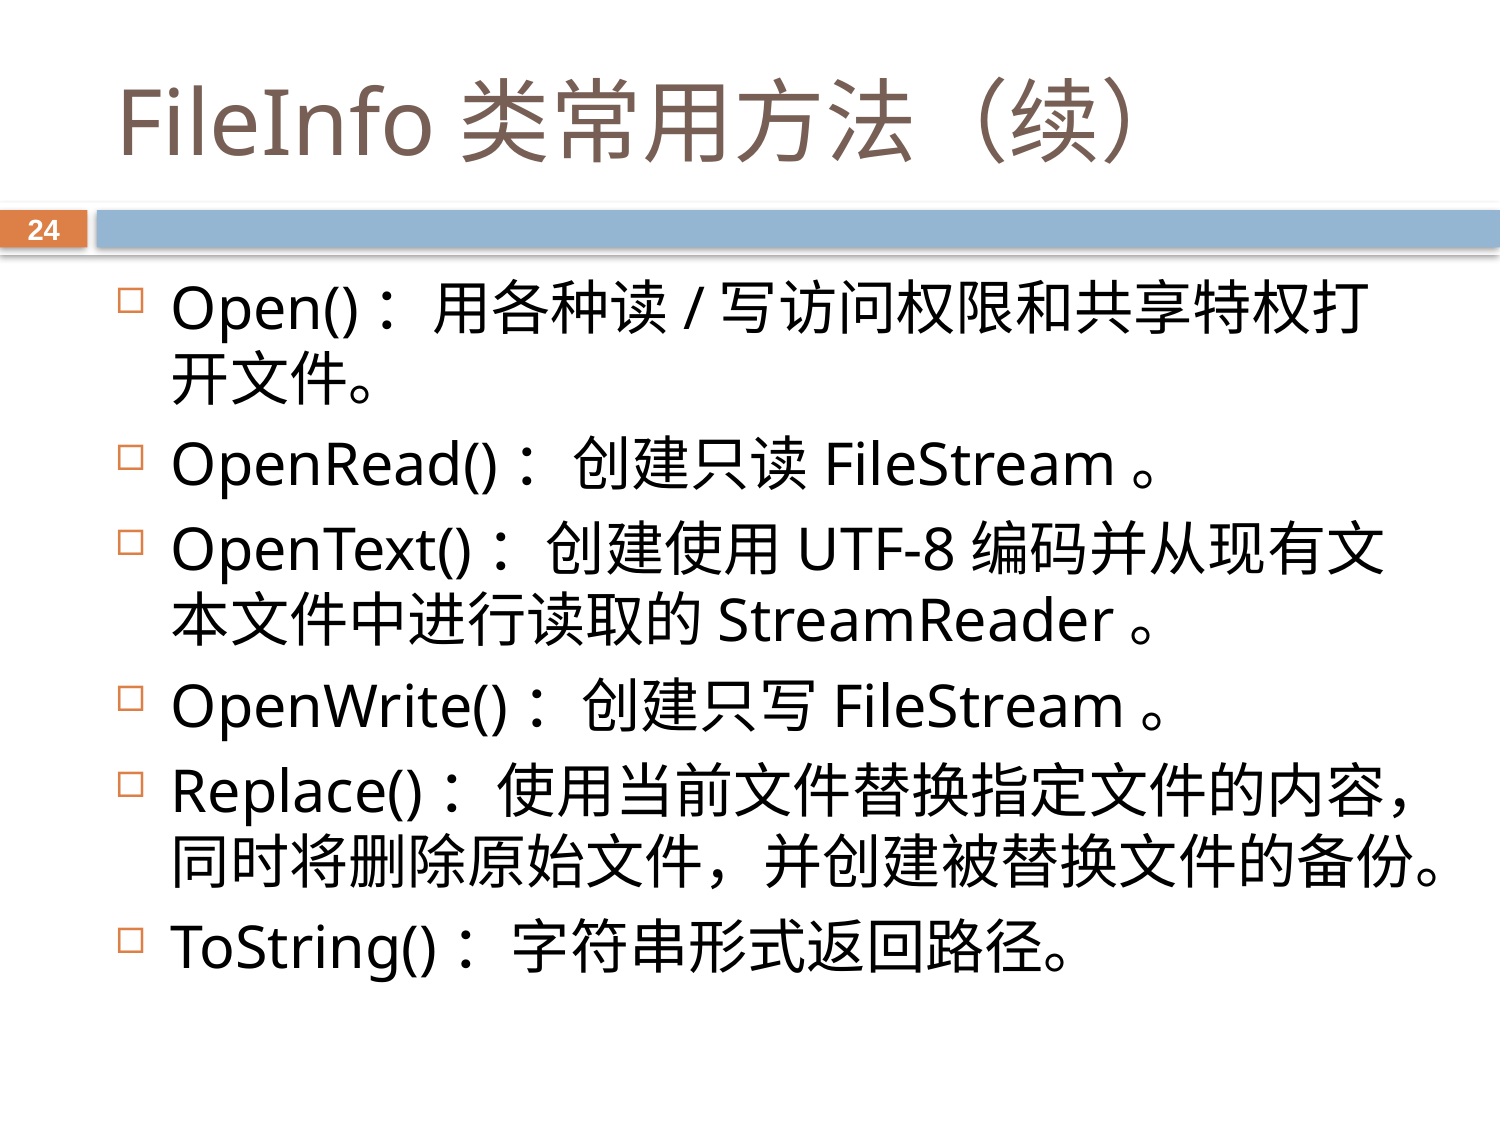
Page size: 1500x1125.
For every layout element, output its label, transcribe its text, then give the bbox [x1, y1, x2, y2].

title FileInfo类常用方法（续） [100, 37, 1438, 200]
slide_number 24 [0, 208, 88, 249]
list Open()：用各种读/写访问权限和共享特权打开文件。 OpenRead()：创建只读FileStream。 OpenText()：创建使用UTF-8编码并从现有文本文件中进行读取的StreamReader。 OpenWrite()：创建只写FileStream。 Replace()：使用当前文件替换指定文件的内容，同时将删除原始文件，并创建被替换文件的备份。 ToString()：字符串形式返回路径。 [100, 262, 1438, 1000]
